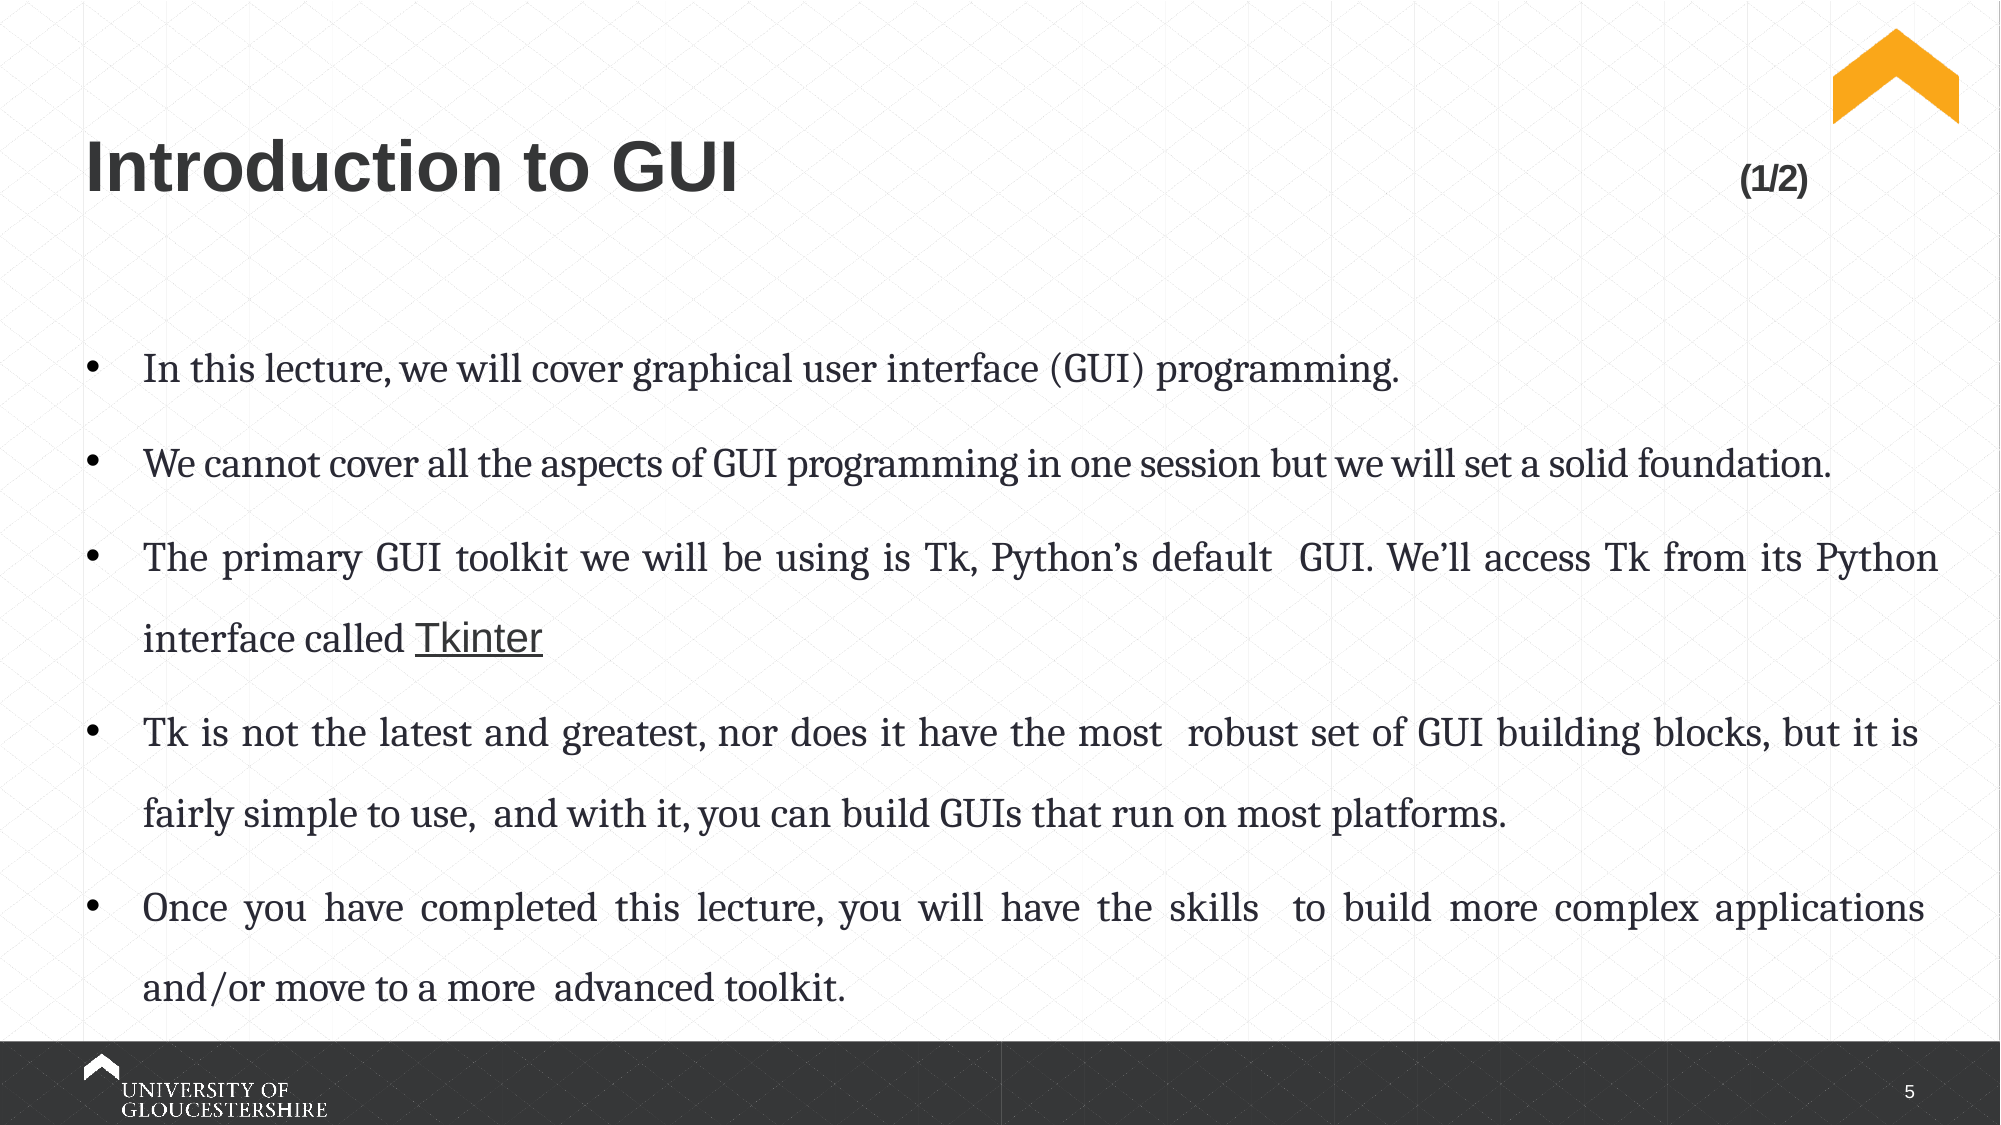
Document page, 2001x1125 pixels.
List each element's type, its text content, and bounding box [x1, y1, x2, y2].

list In this lecture, we will cover graphical user interface (GUI) programming. We cannot cover all the aspects of GUI programming in one session but we will set a solid foundation. The primary GUI toolkit we will be using is Tk, Python’s default GUI. We’ll access Tk from its Python interface called Tkinter Tk is not the latest and greatest, nor does it have the most robust set of GUI building blocks, but it is fairly simple to use, and with it, you can build GUIs that run on most platforms. Once you have completed this lecture, you will have the skills to build more complex applications and/or move to a more advanced toolkit. [85, 257, 1940, 1025]
text_box Introduction to GUI (1/2) [85, 138, 1953, 257]
picture [0, 1, 2001, 1125]
